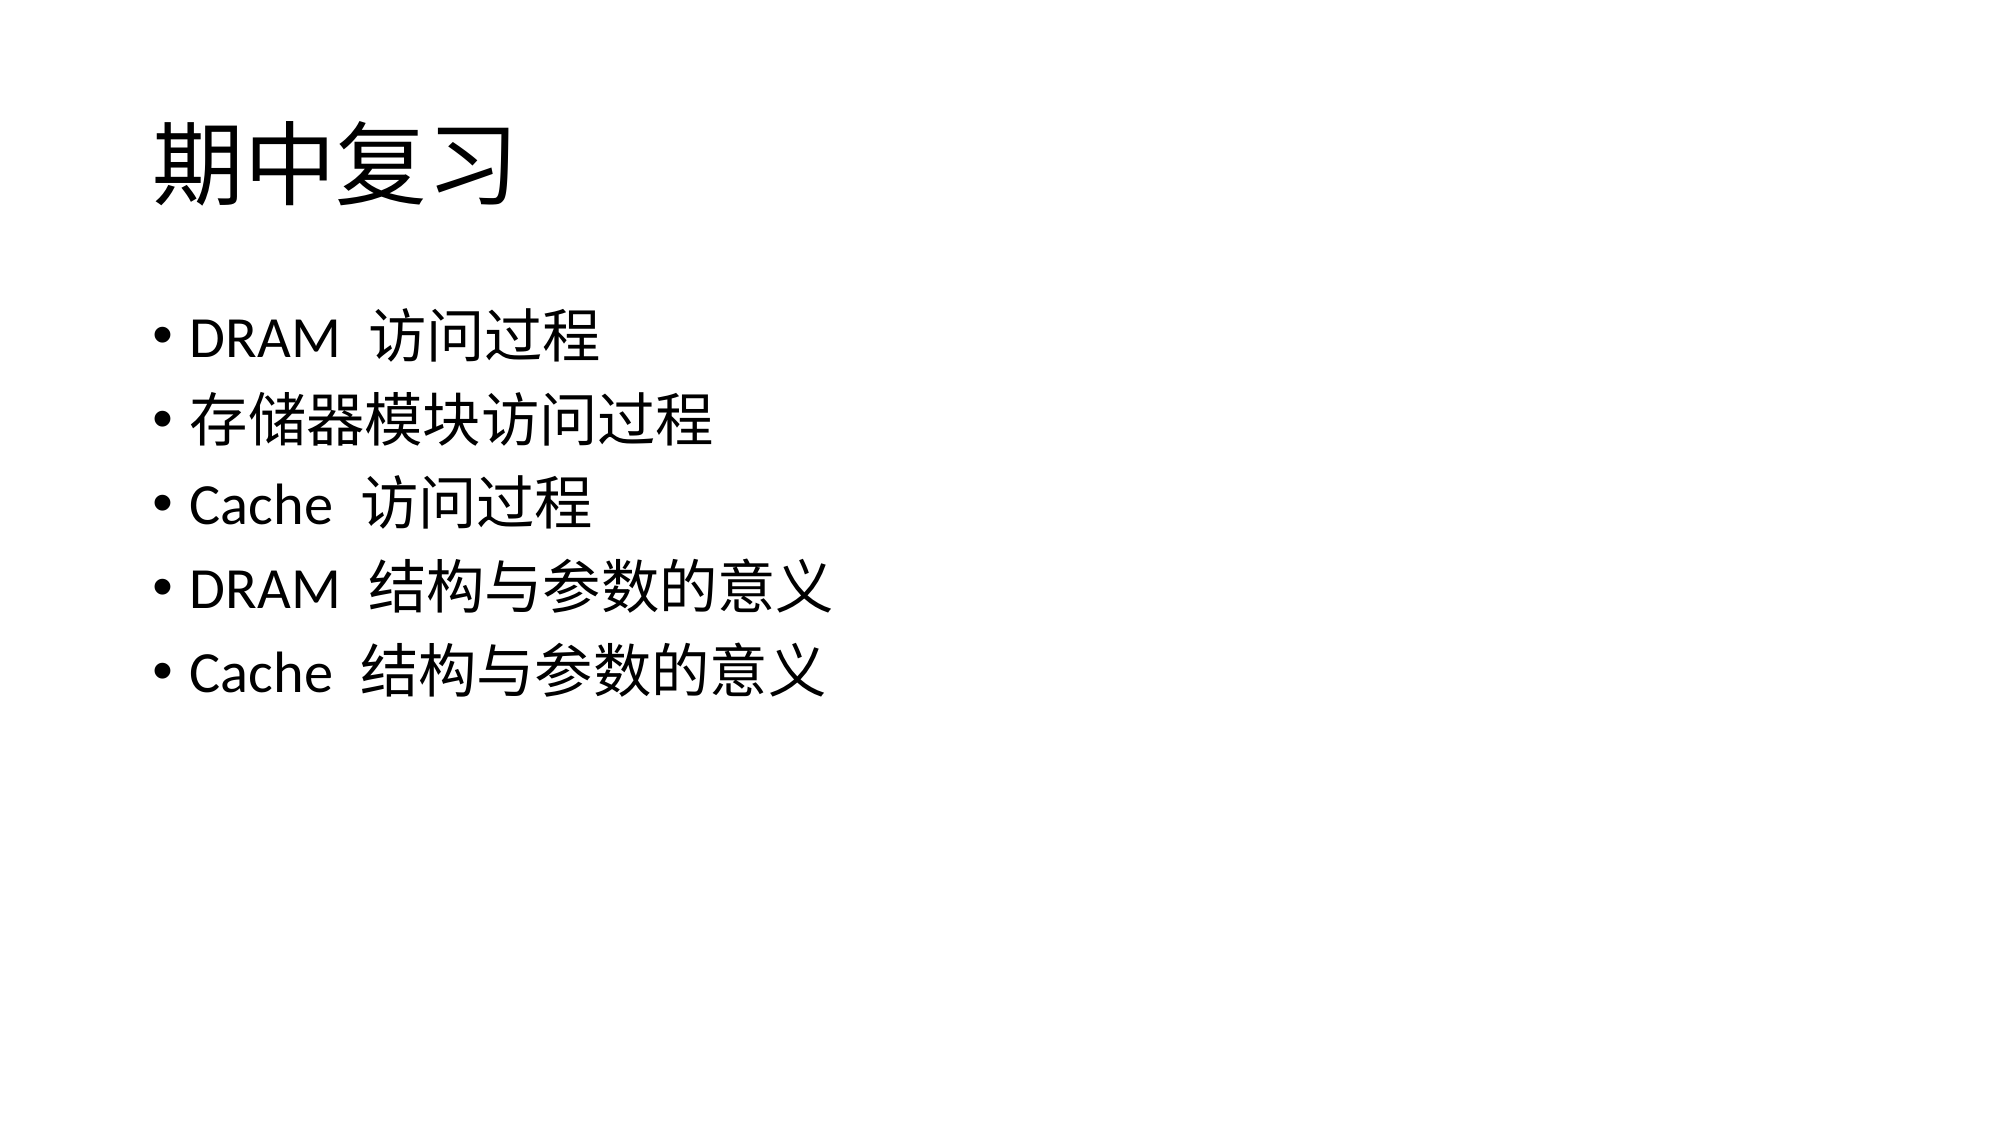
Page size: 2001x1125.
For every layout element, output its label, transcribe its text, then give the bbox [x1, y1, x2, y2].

title 期中复习 [137, 59, 1863, 278]
list DRAM 访问过程 存储器模块访问过程 Cache 访问过程 DRAM 结构与参数的意义 Cache 结构与参数的意义 [137, 299, 1863, 1014]
